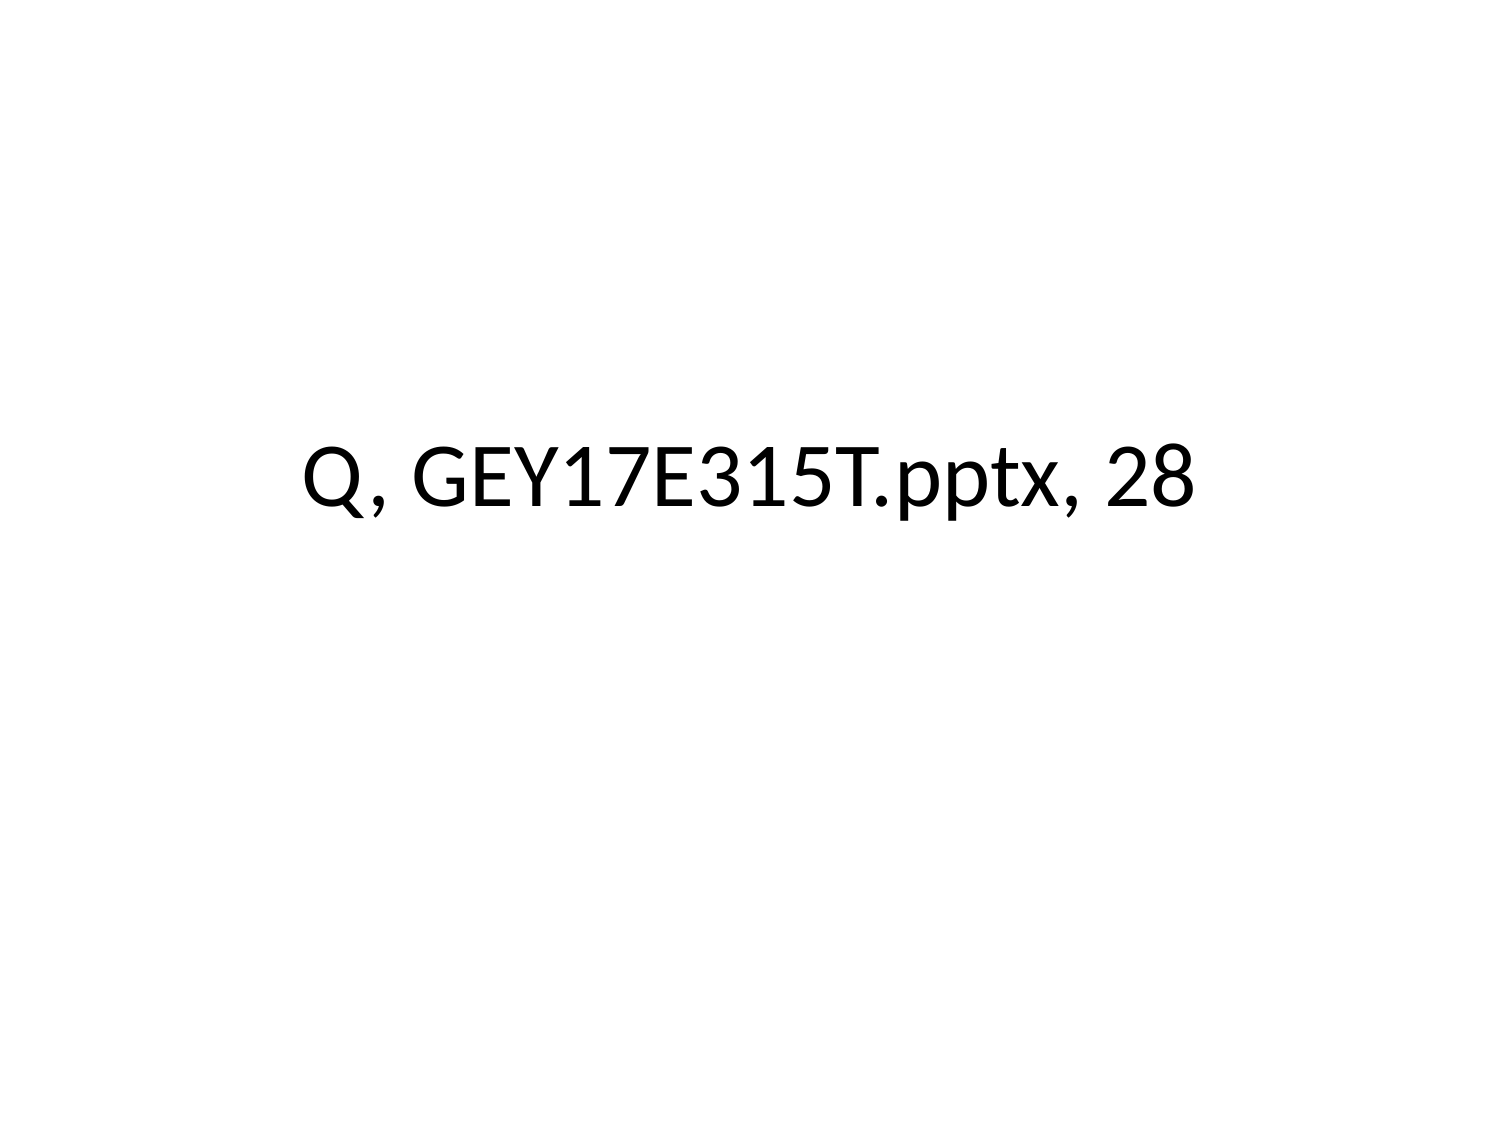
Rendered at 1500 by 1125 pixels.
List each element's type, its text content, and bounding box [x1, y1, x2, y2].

title Q, GEY17E315T.pptx, 28 [112, 349, 1388, 591]
